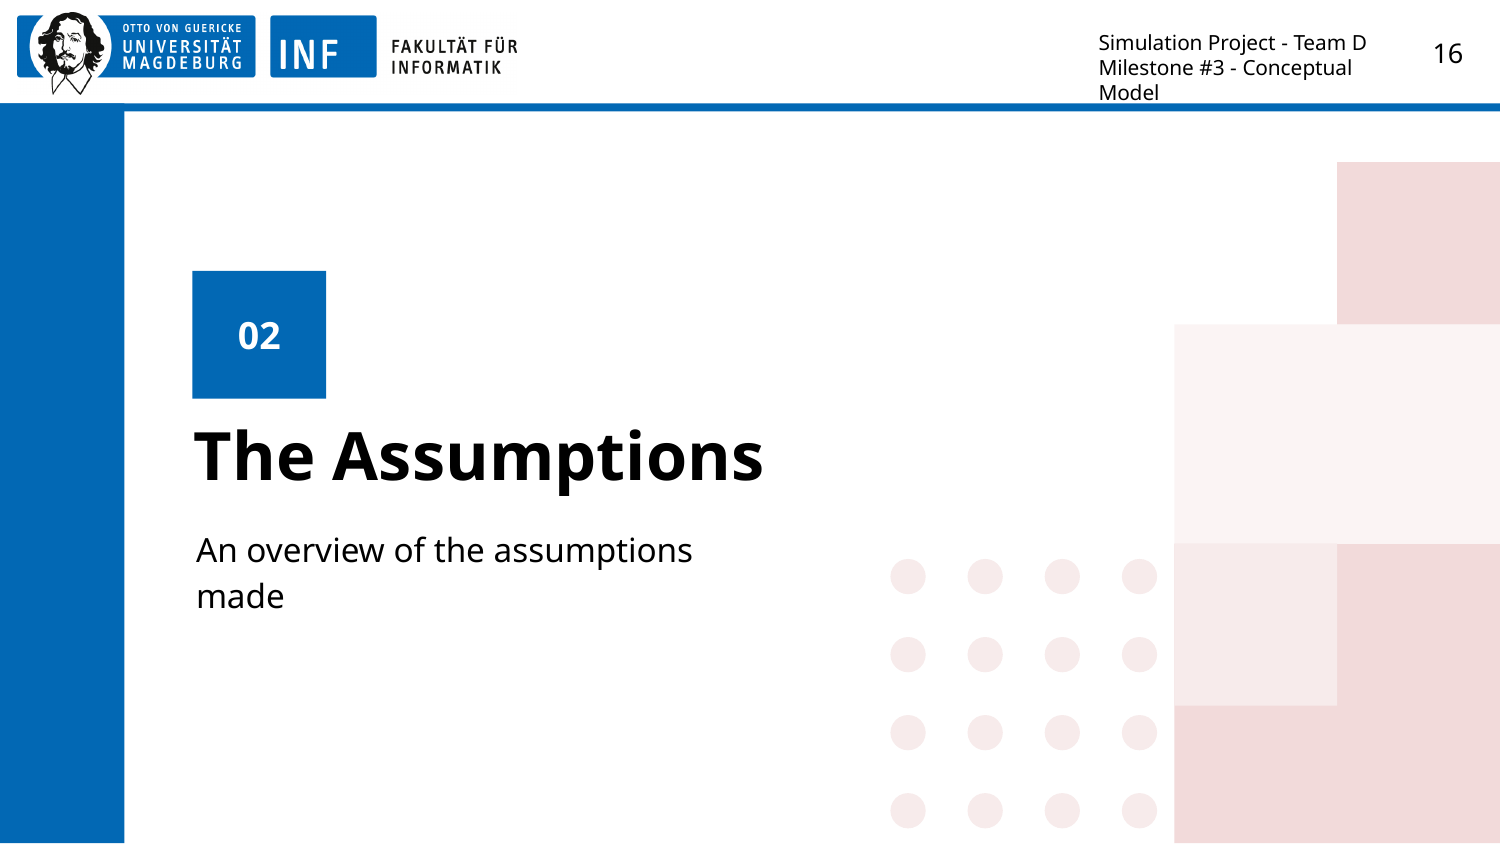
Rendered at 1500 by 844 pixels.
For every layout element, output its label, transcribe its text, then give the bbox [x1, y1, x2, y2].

slide_number ‹#› [1434, 21, 1479, 86]
picture [17, 12, 517, 95]
text_box Simulation Project - Team D Milestone #3 - Conceptual Model [1083, 14, 1434, 100]
title 02 [192, 270, 327, 399]
title The Assumptions [178, 398, 885, 509]
subtitle An overview of the assumptions made [181, 508, 804, 573]
